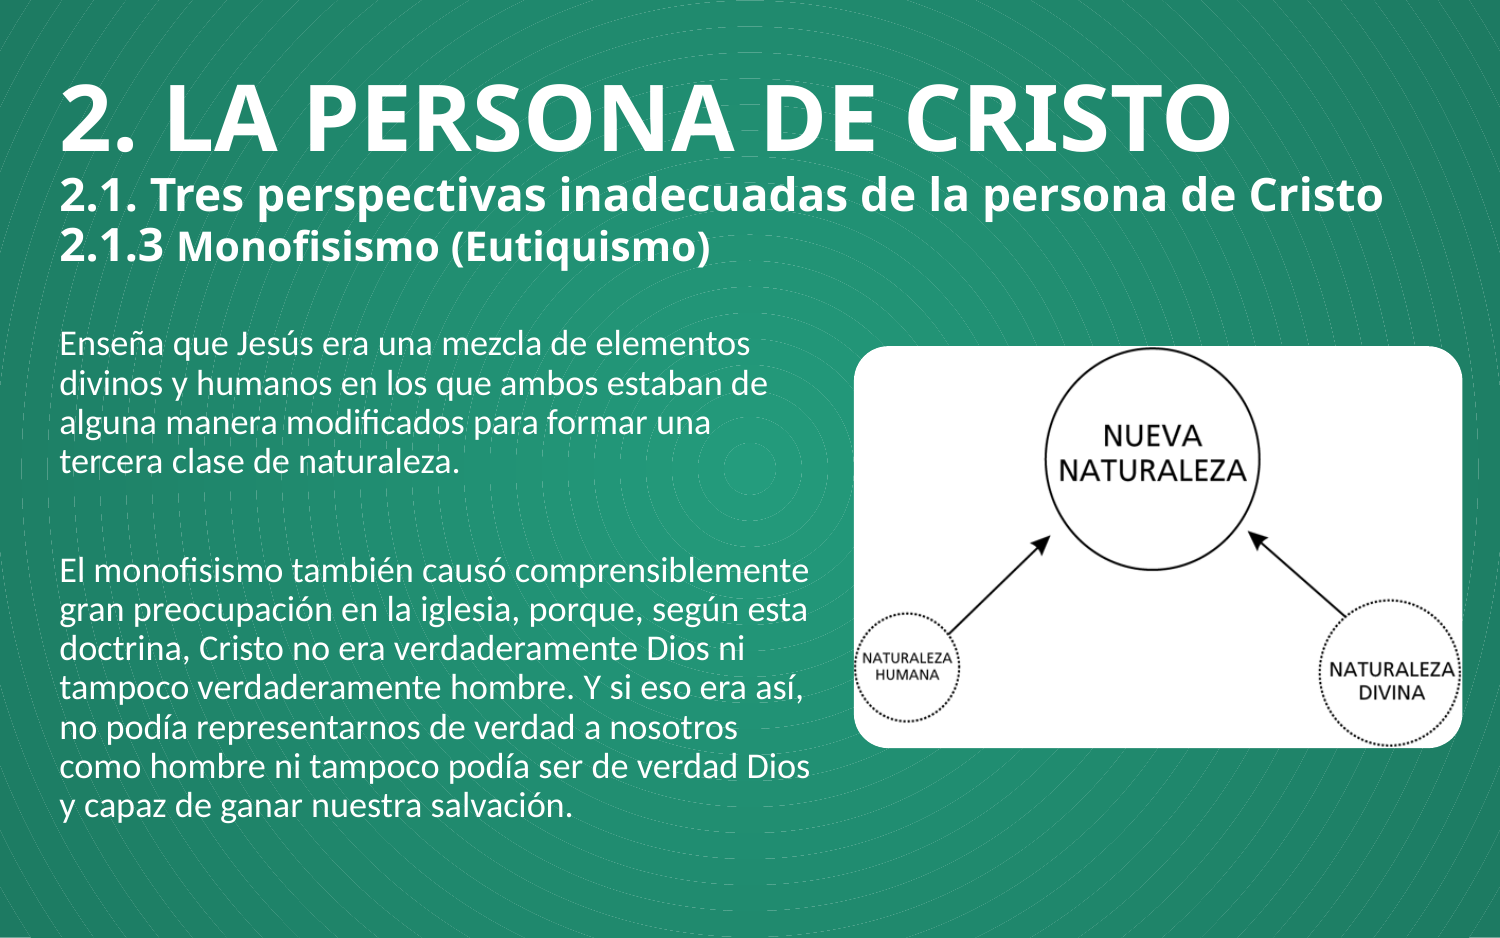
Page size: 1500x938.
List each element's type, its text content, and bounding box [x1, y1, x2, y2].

picture [853, 346, 1463, 749]
title 2. LA PERSONA DE CRISTO 2.1. Tres perspectivas inadecuadas de la persona de Cristo 2.1.3 Monofisismo (Eutiquismo) [44, 62, 1463, 282]
list Enseña que Jesús era una mezcla de elementos divinos y humanos en los que ambos estaban de alguna manera modificados para formar una tercera clase de naturaleza. El monofisismo también causó comprensiblemente gran preocupación en la iglesia, porque, según esta doctrina, Cristo no era verdaderamente Dios ni tampoco verdaderamente hombre. Y si eso era así, no podía representarnos de verdad a nosotros como hombre ni tampoco podía ser de verdad Dios y capaz de ganar nuestra salvación. [44, 300, 836, 850]
